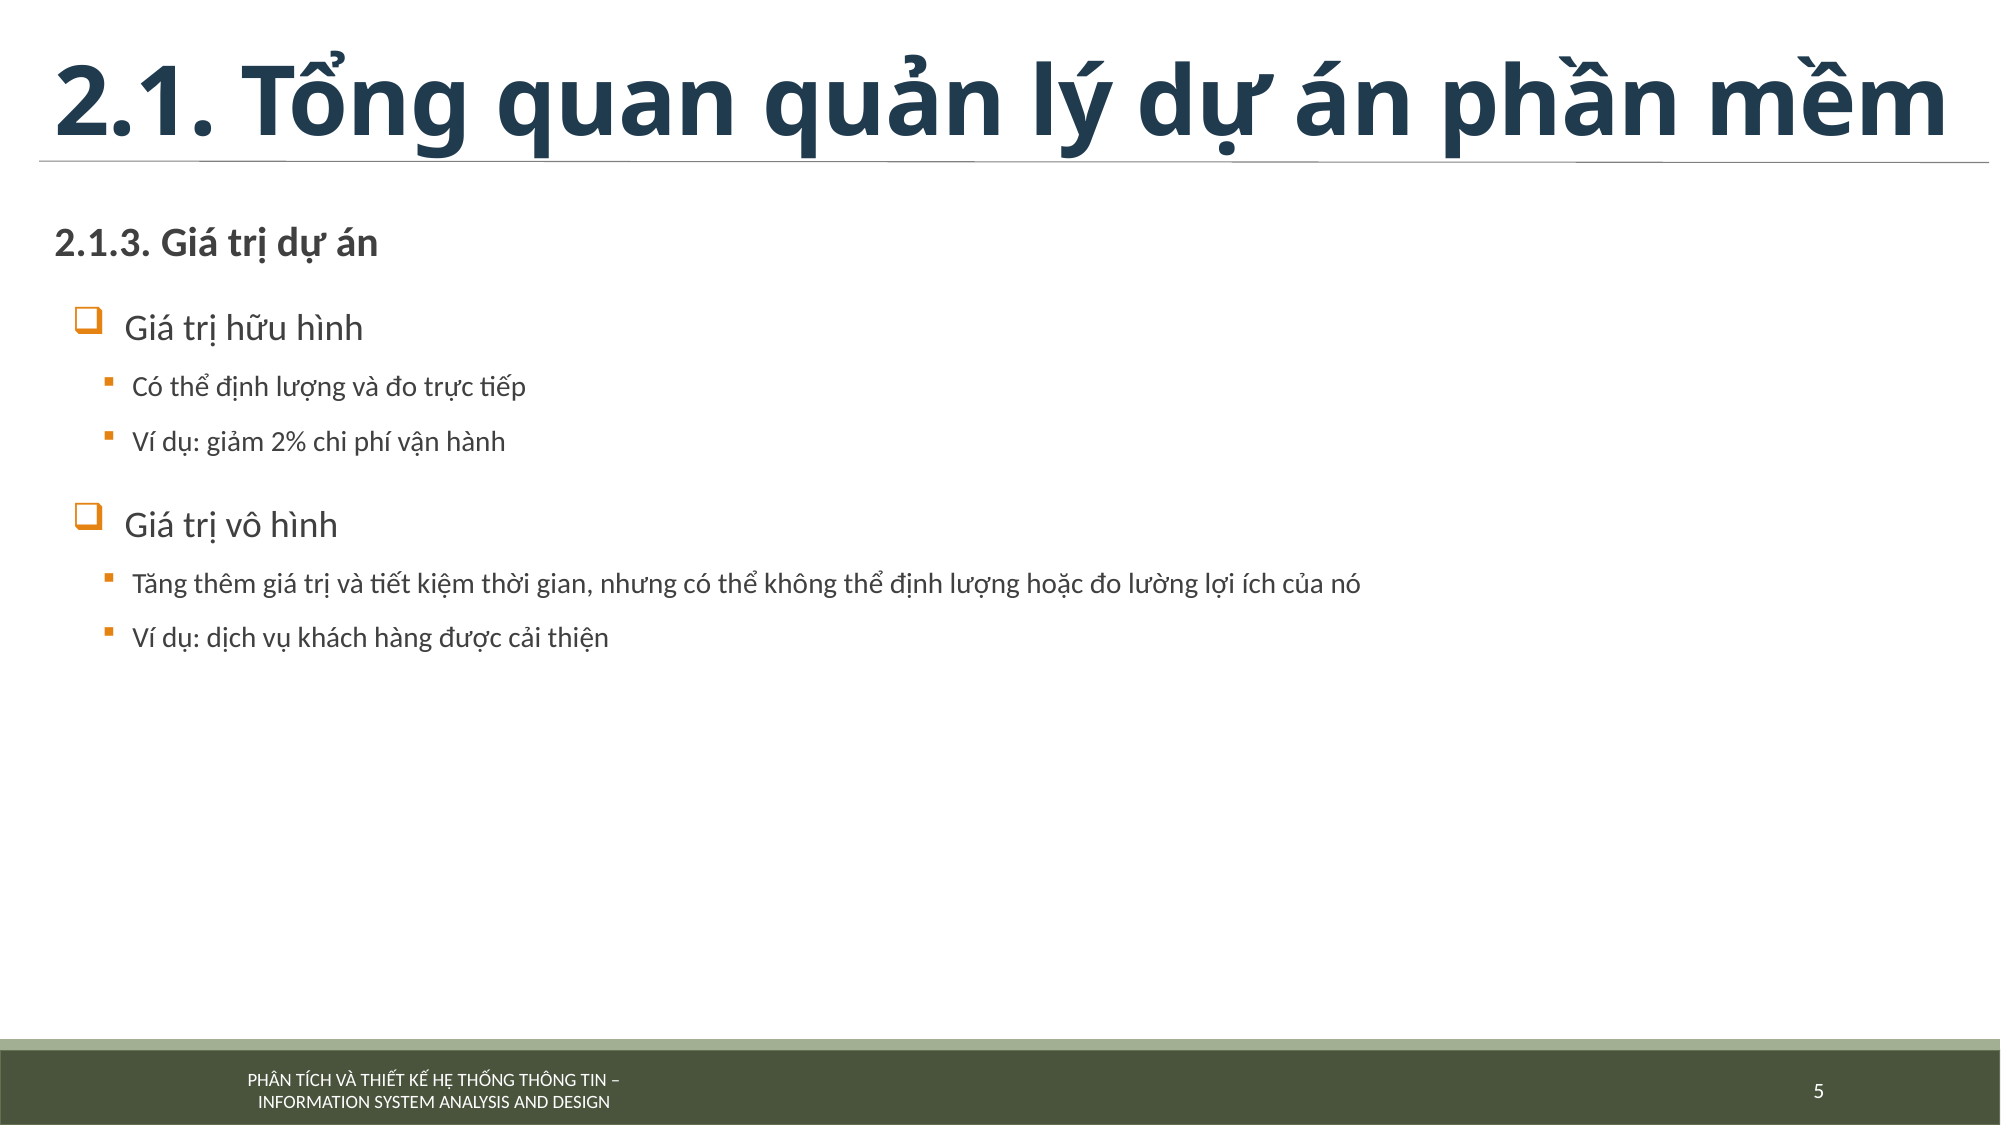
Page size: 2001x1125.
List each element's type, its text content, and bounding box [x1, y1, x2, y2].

title 2.1. Tổng quan quản lý dự án phần mềm [39, 47, 1990, 163]
list 2.1.3. Giá trị dự án Giá trị hữu hình Có thể định lượng và đo trực tiếp Ví dụ: giảm 2% chi phí vận hành Giá trị vô hình Tăng thêm giá trị và tiết kiệm thời gian, nhưng có thể không thể định lượng hoặc đo lường lợi ích của nó Ví dụ: dịch vụ khách hàng được cải thiện [39, 197, 1990, 1028]
slide_number 5 [1624, 1059, 1840, 1120]
